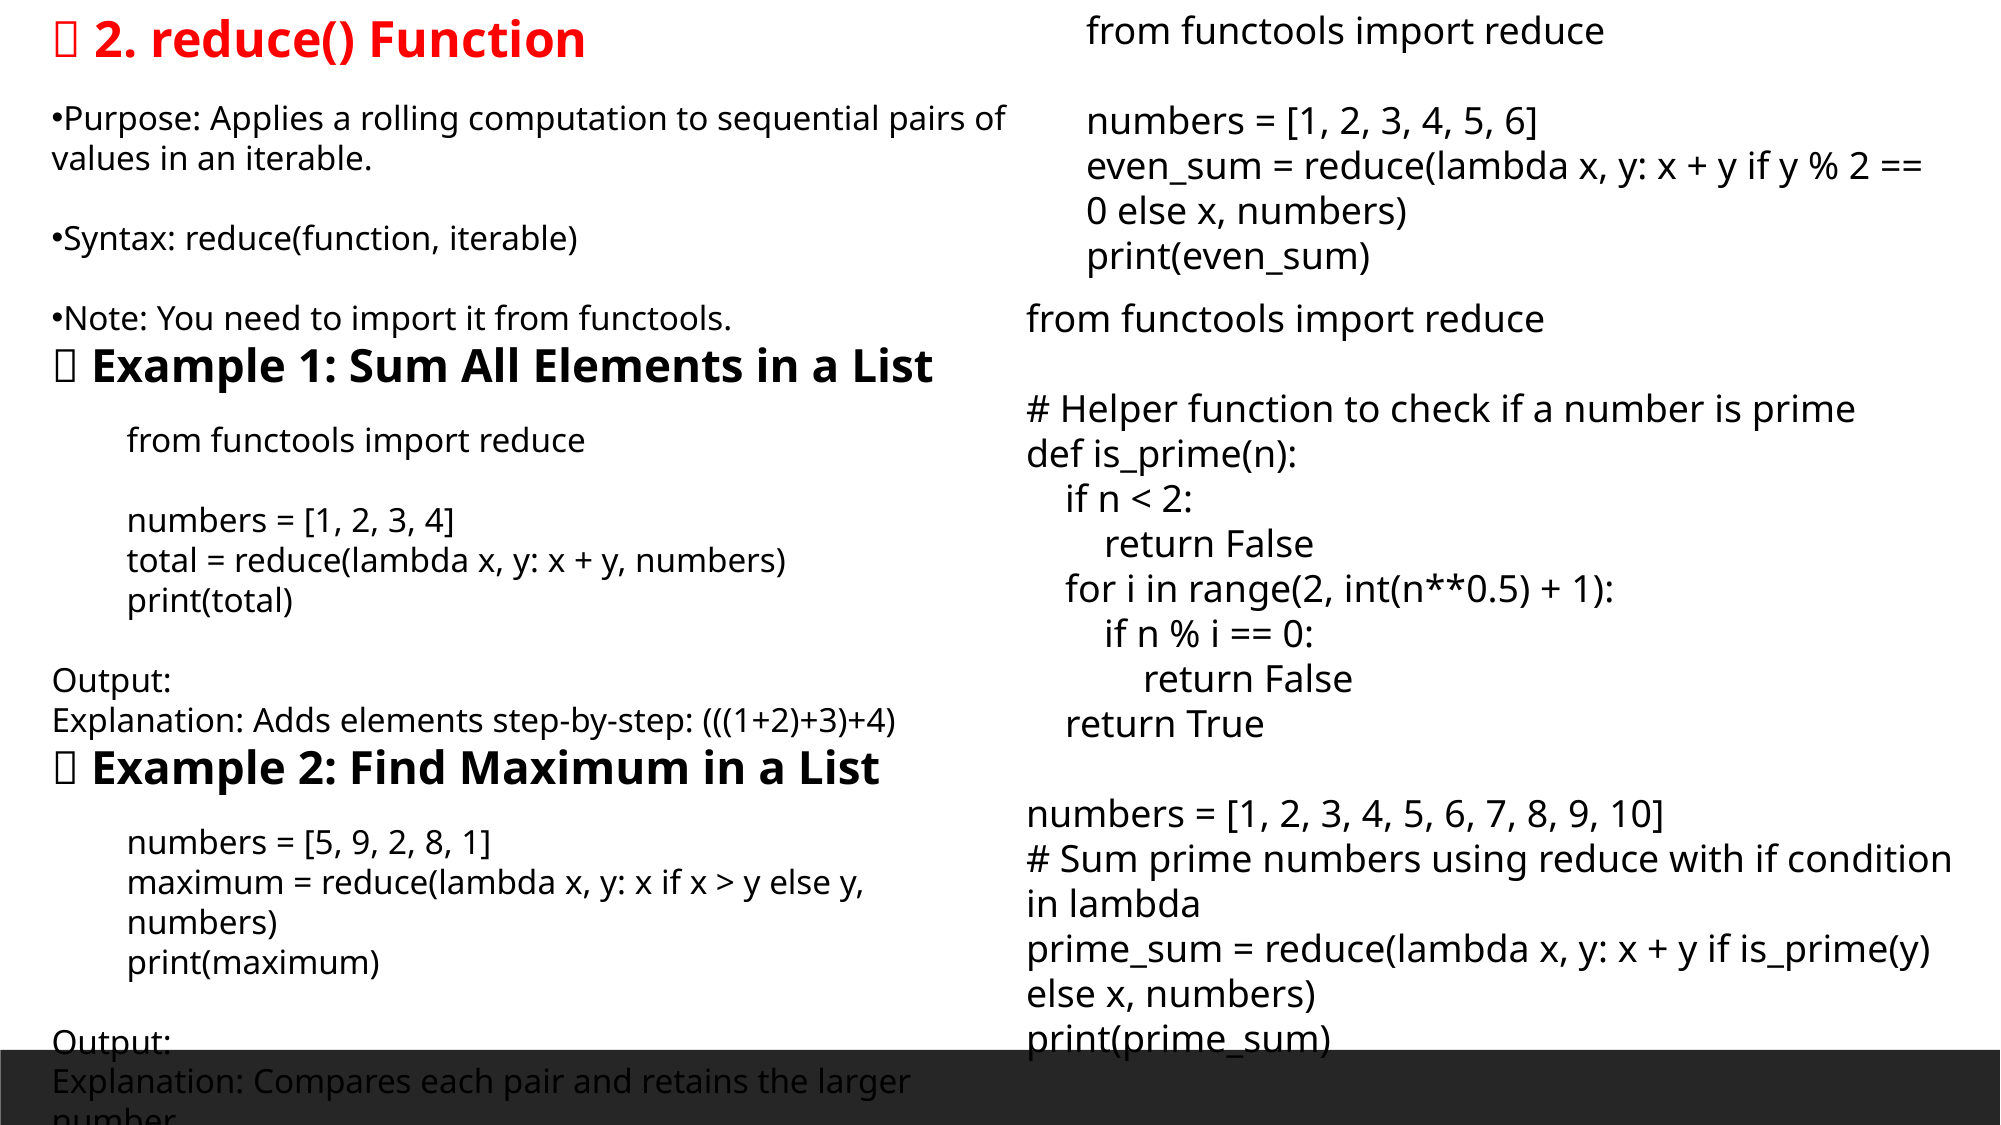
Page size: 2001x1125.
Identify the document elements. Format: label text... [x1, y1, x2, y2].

text_box from functools import reduce # Helper function to check if a number is prime def is_prime(n): if n < 2: return False for i in range(2, int(n**0.5) + 1): if n % i == 0: return False return True numbers = [1, 2, 3, 4, 5, 6, 7, 8, 9, 10] # Sum prime numbers using reduce with if condition in lambda prime_sum = reduce(lambda x, y: x + y if is_prime(y) else x, numbers) print(prime_sum) [1011, 287, 2000, 1068]
text_box from functools import reduce numbers = [1, 2, 3, 4, 5, 6] even_sum = reduce(lambda x, y: x + y if y % 2 == 0 else x, numbers) print(even_sum) [1071, 0, 1952, 285]
text_box 🔽 2. reduce() Function Purpose: Applies a rolling computation to sequential pairs of values in an iterable. Syntax: reduce(function, iterable) Note: You need to import it from functools. ✅ Example 1: Sum All Elements in a List from functools import reduce numbers = [1, 2, 3, 4] total = reduce(lambda x, y: x + y, numbers) print(total) Output: Explanation: Adds elements step-by-step: (((1+2)+3)+4) ✅ Example 2: Find Maximum in a List numbers = [5, 9, 2, 8, 1] maximum = reduce(lambda x, y: x if x > y else y, numbers) print(maximum) Output: Explanation: Compares each pair and retains the larger number. ✅ Example 3: Multiply All Elements in a List numbers = [1, 2, 3, 4] product = reduce(lambda x, y: x * y, numbers) print(product) Output: Explanation: Multiplies numbers step-by-step: (((1*2)*3)*4) [36, 0, 1037, 1125]
